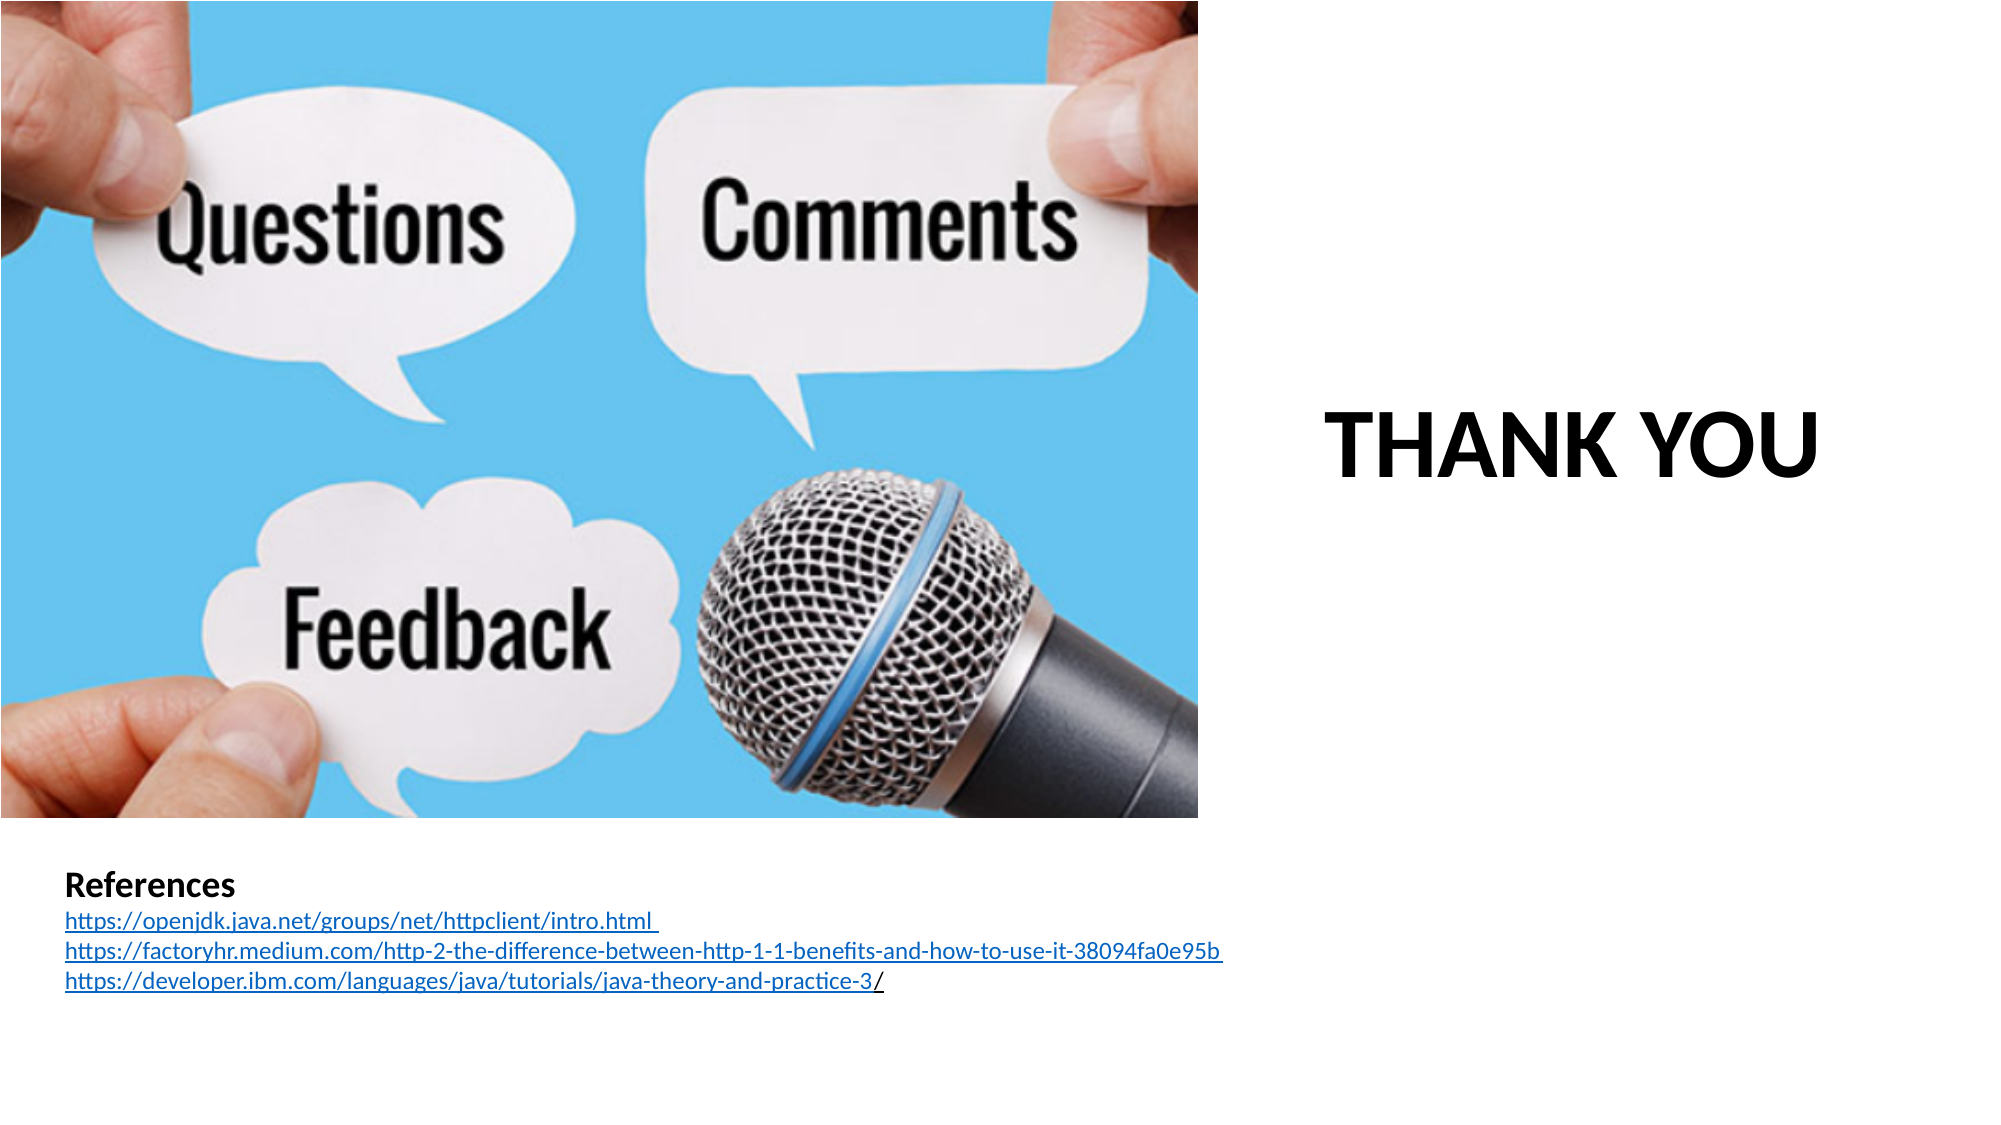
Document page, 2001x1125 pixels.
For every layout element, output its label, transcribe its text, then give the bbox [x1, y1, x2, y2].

picture [1, 1, 1198, 819]
text_box References https://openjdk.java.net/groups/net/httpclient/intro.html https://factoryhr.medium.com/http-2-the-difference-between-http-1-1-benefits-and-how-to-use-it-38094fa0e95b https://developer.ibm.com/languages/java/tutorials/java-theory-and-practice-3/ [49, 852, 1960, 1002]
text_box THANK YOU [1249, 370, 1960, 506]
